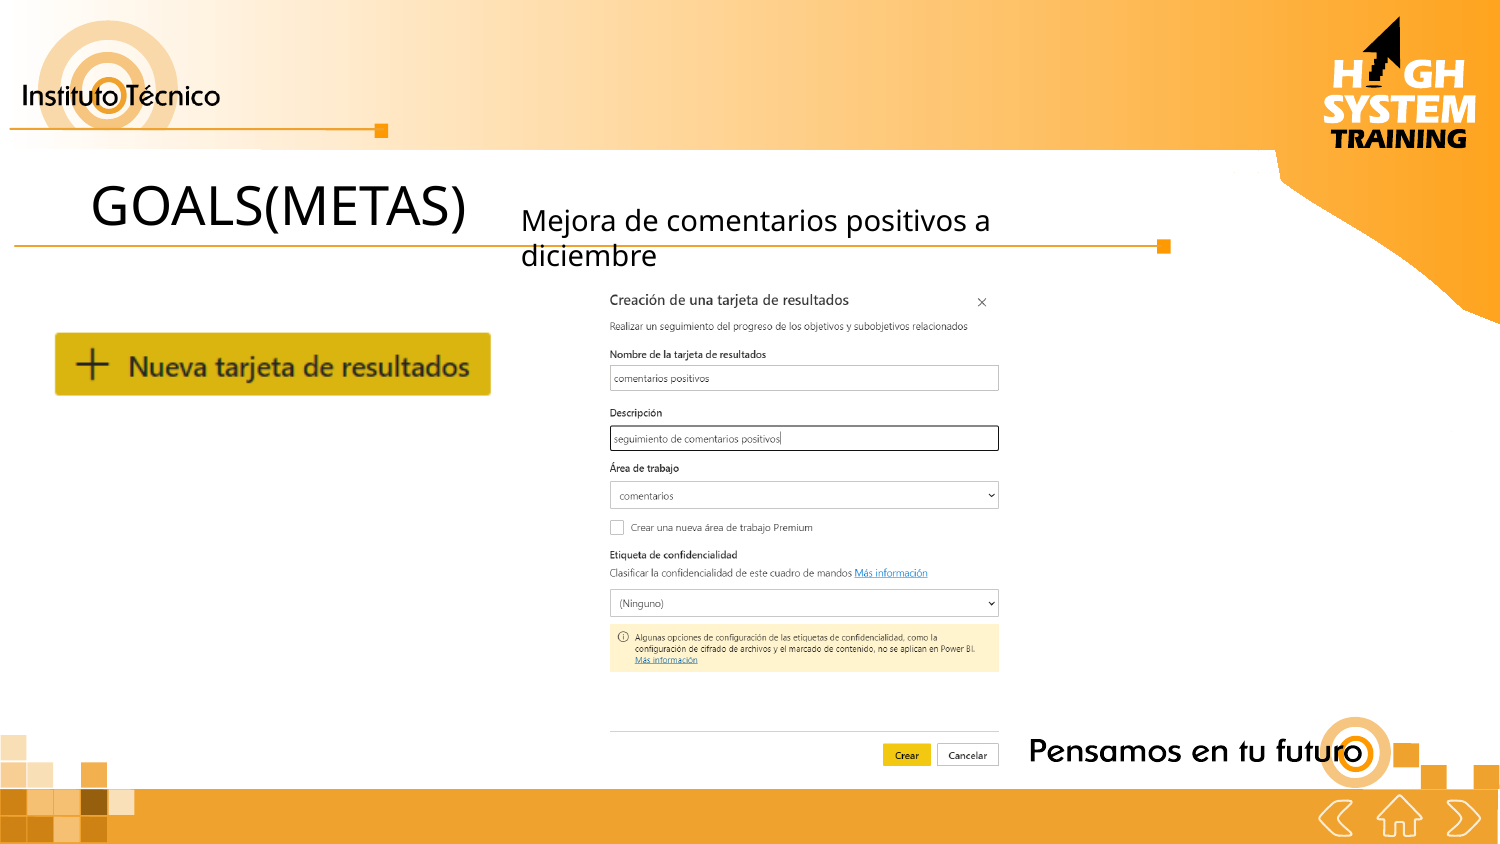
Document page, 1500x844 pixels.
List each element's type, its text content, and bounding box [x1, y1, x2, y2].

text_box GOALS(METAS) [75, 156, 586, 252]
picture [3, 67, 238, 130]
text_box Mejora de comentarios positivos a diciembre [505, 187, 1151, 288]
picture [601, 278, 1009, 773]
picture [24, 278, 535, 421]
